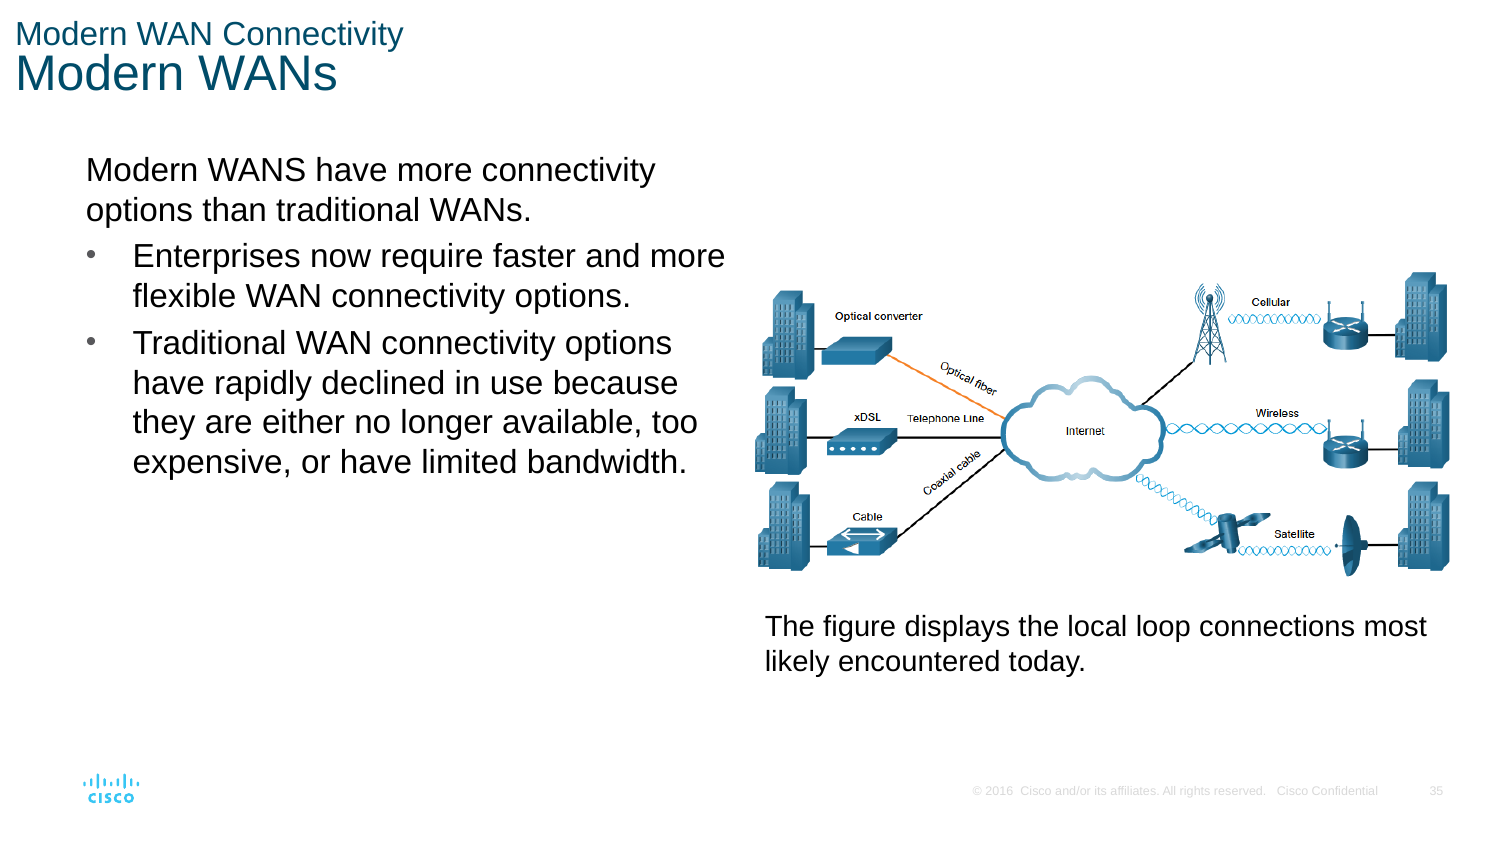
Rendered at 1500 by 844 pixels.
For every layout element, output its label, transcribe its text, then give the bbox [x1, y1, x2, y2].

title Modern WAN Connectivity Modern WANs [0, 0, 1369, 121]
list Modern WANS have more connectivity options than traditional WANs. Enterprises now require faster and more flexible WAN connectivity options. Traditional WAN connectivity options have rapidly declined in use because they are either no longer available, too expensive, or have limited bandwidth. [70, 140, 750, 745]
picture [749, 264, 1456, 580]
text_box The figure displays the local loop connections most likely encountered today. [750, 599, 1456, 685]
